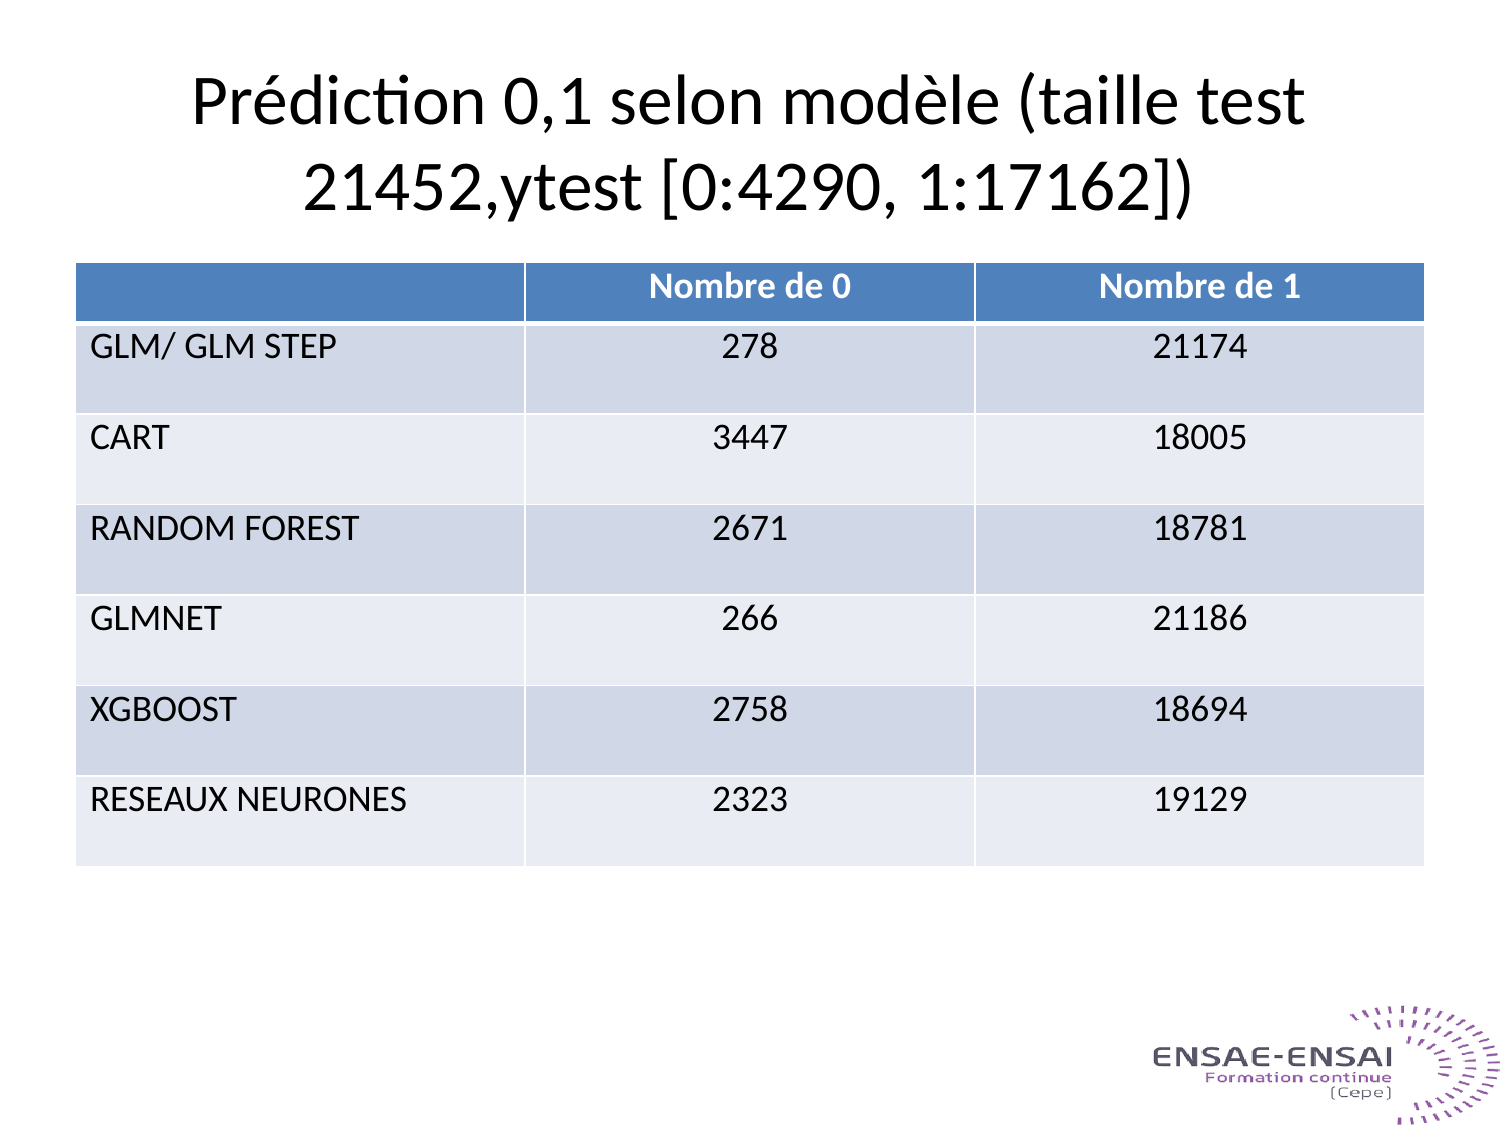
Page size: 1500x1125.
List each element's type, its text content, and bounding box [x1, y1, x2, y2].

table_cell 2671 [526, 505, 974, 594]
table_header [76, 263, 524, 321]
table_cell RESEAUX NEURONES [76, 777, 524, 866]
table_cell 3447 [526, 415, 974, 504]
table_cell 21174 [976, 326, 1424, 413]
table_cell RANDOM FOREST [76, 505, 524, 594]
table_cell 278 [526, 326, 974, 413]
table_cell 2323 [526, 777, 974, 866]
table_cell 18005 [976, 415, 1424, 504]
table_header Nombre de 0 [526, 263, 974, 321]
picture [1153, 1005, 1500, 1125]
table_cell 2758 [526, 686, 974, 775]
table_cell 19129 [976, 777, 1424, 866]
title Prédiction 0,1 selon modèle (taille test 21452,ytest [0:4290, 1:17162]) [75, 45, 1425, 233]
table_header Nombre de 1 [976, 263, 1424, 321]
table_cell GLM/ GLM STEP [76, 326, 524, 413]
table_cell 21186 [976, 596, 1424, 685]
table_cell 266 [526, 596, 974, 685]
table_cell 18694 [976, 686, 1424, 775]
table_cell XGBOOST [76, 686, 524, 775]
table_cell GLMNET [76, 596, 524, 685]
table_cell 18781 [976, 505, 1424, 594]
table_cell CART [76, 415, 524, 504]
